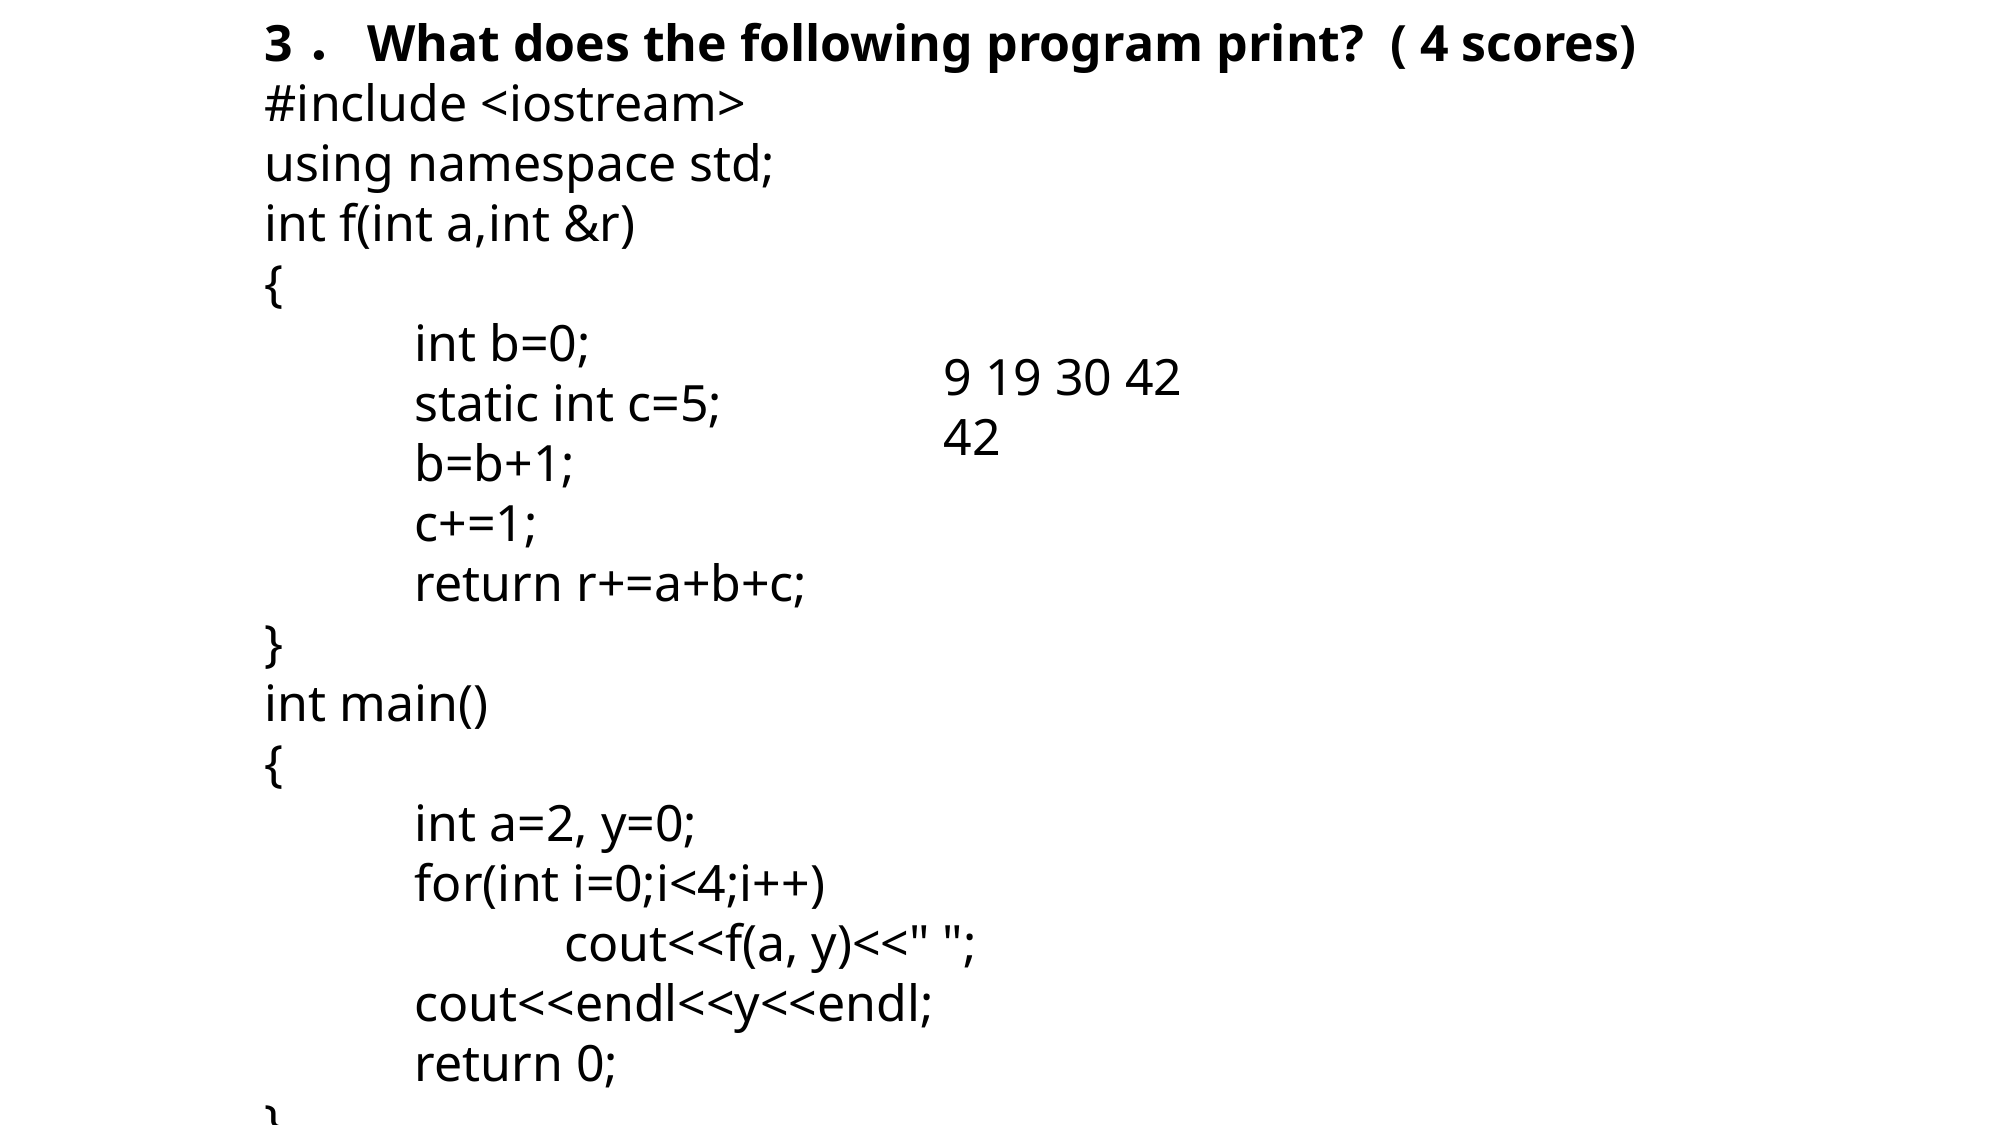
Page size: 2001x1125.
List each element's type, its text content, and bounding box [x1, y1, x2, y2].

text_box 3．What does the following program print? ( 4 scores) #include <iostream> using namespace std; int f(int a,int &r) { int b=0; static int c=5; b=b+1; c+=1; return r+=a+b+c; } int main() { int a=2, y=0; for(int i=0;i<4;i++) cout<<f(a, y)<<" "; cout<<endl<<y<<endl; return 0; } [249, 3, 1721, 1125]
text_box 9 19 30 42 42 [929, 338, 1679, 473]
